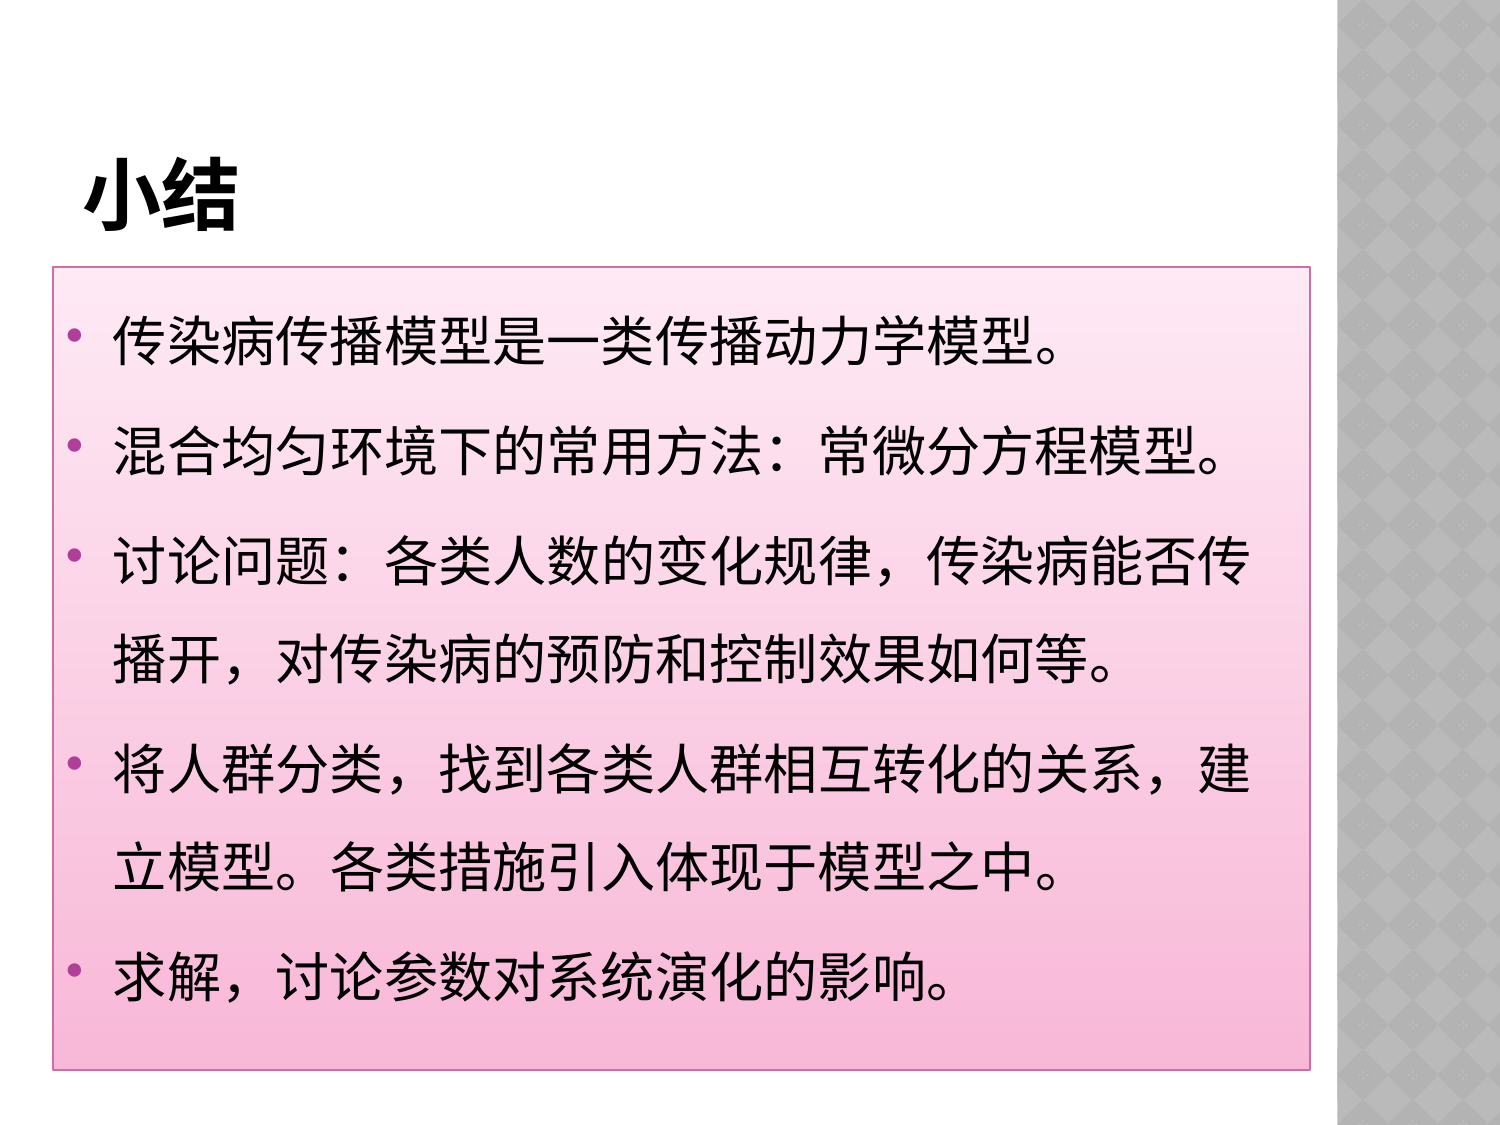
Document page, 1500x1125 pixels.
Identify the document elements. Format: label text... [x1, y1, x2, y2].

list 传染病传播模型是一类传播动力学模型。 混合均匀环境下的常用方法：常微分方程模型。 讨论问题：各类人数的变化规律，传染病能否传播开，对传染病的预防和控制效果如何等。 将人群分类，找到各类人群相互转化的关系，建立模型。各类措施引入体现于模型之中。 求解，讨论参数对系统演化的影响。 [52, 266, 1311, 1071]
title 小结 [75, 52, 1263, 240]
